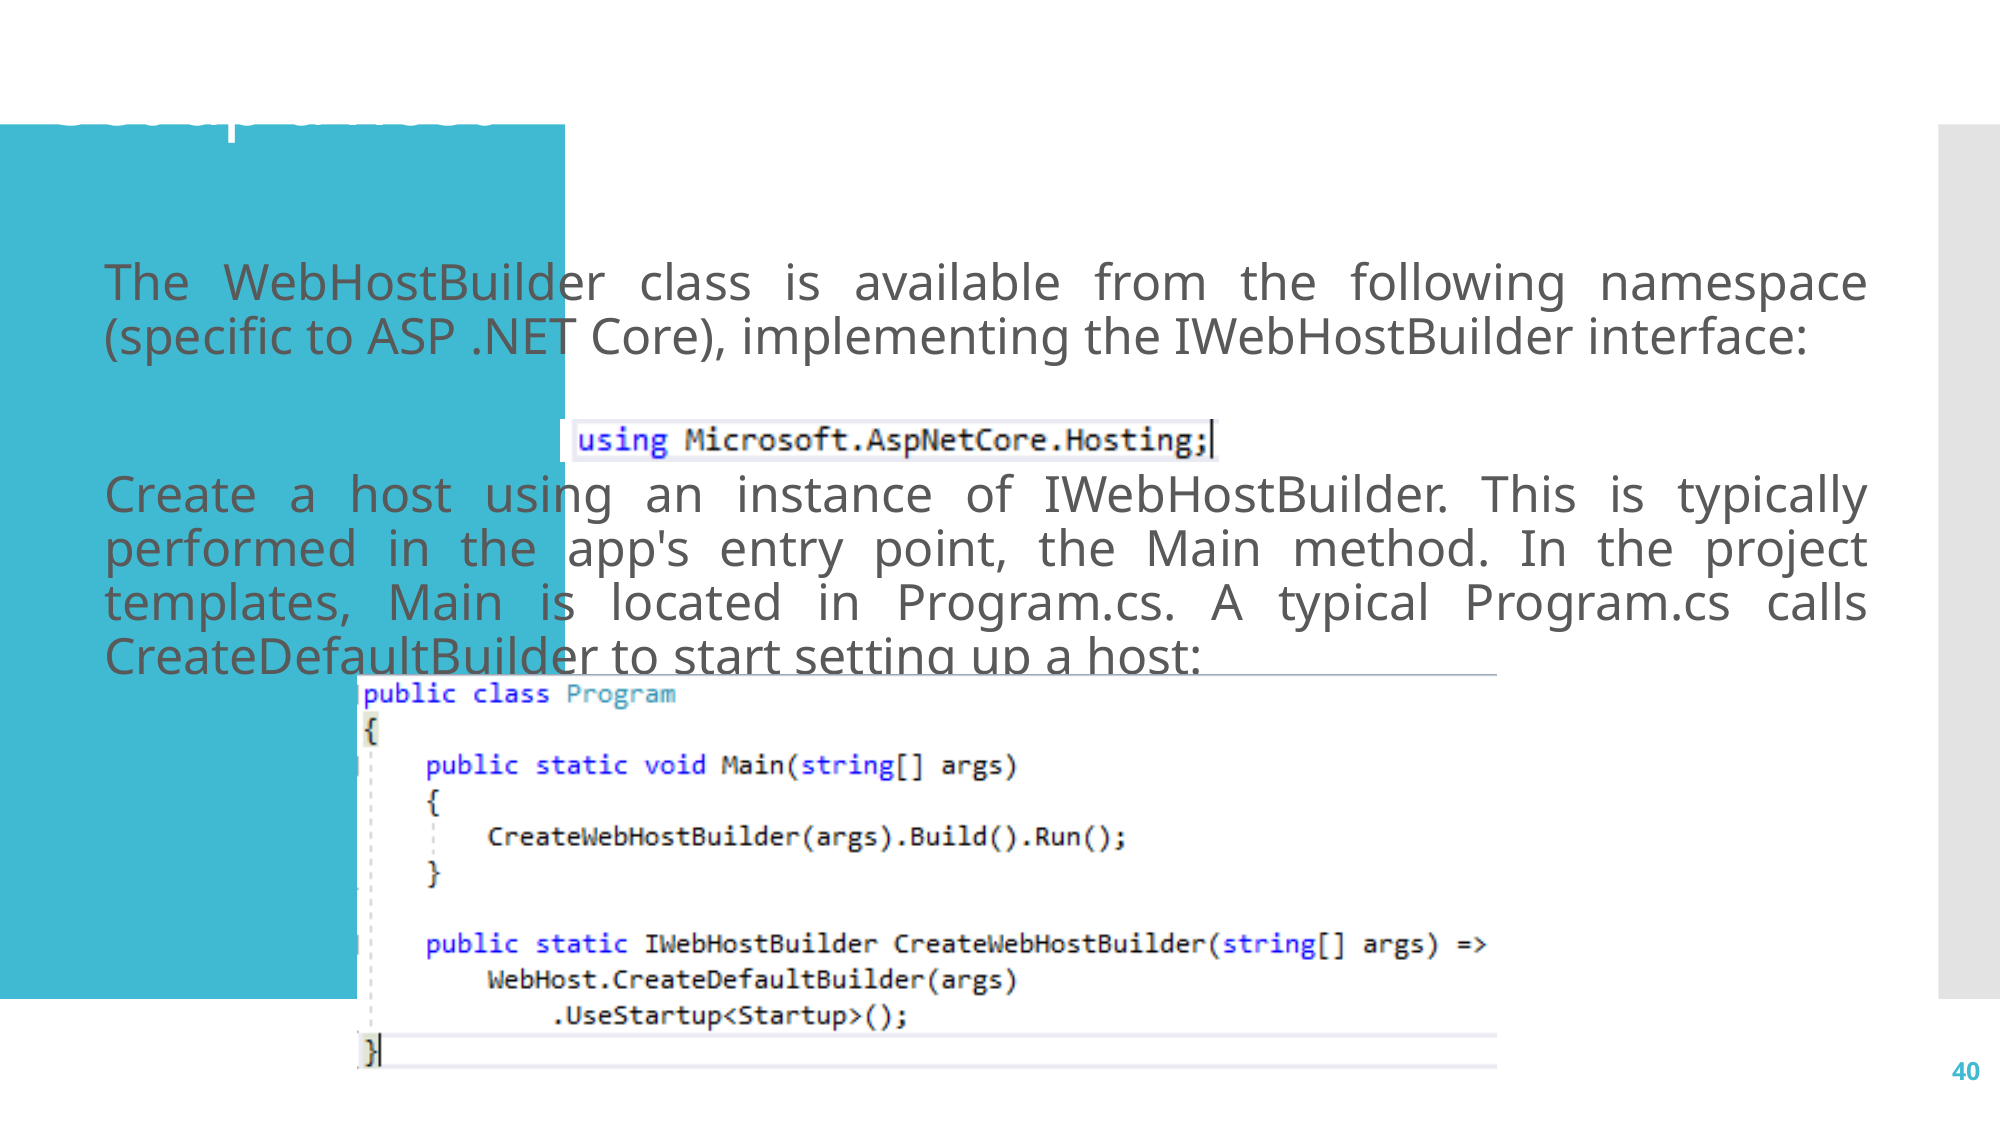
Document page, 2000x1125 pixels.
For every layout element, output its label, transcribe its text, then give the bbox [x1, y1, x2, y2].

title Set up a host [38, 53, 1864, 150]
list The WebHostBuilder class is available from the following namespace (specific to ASP .NET Core), implementing the IWebHostBuilder interface: Create a host using an instance of IWebHostBuilder. This is typically performed in the app's entry point, the Main method. In the project templates, Main is located in Program.cs. A typical Program.cs calls CreateDefaultBuilder to start setting up a host: [59, 178, 1885, 904]
picture [357, 674, 1497, 1086]
picture [559, 419, 1219, 462]
slide_number 40 [1744, 1042, 1996, 1103]
